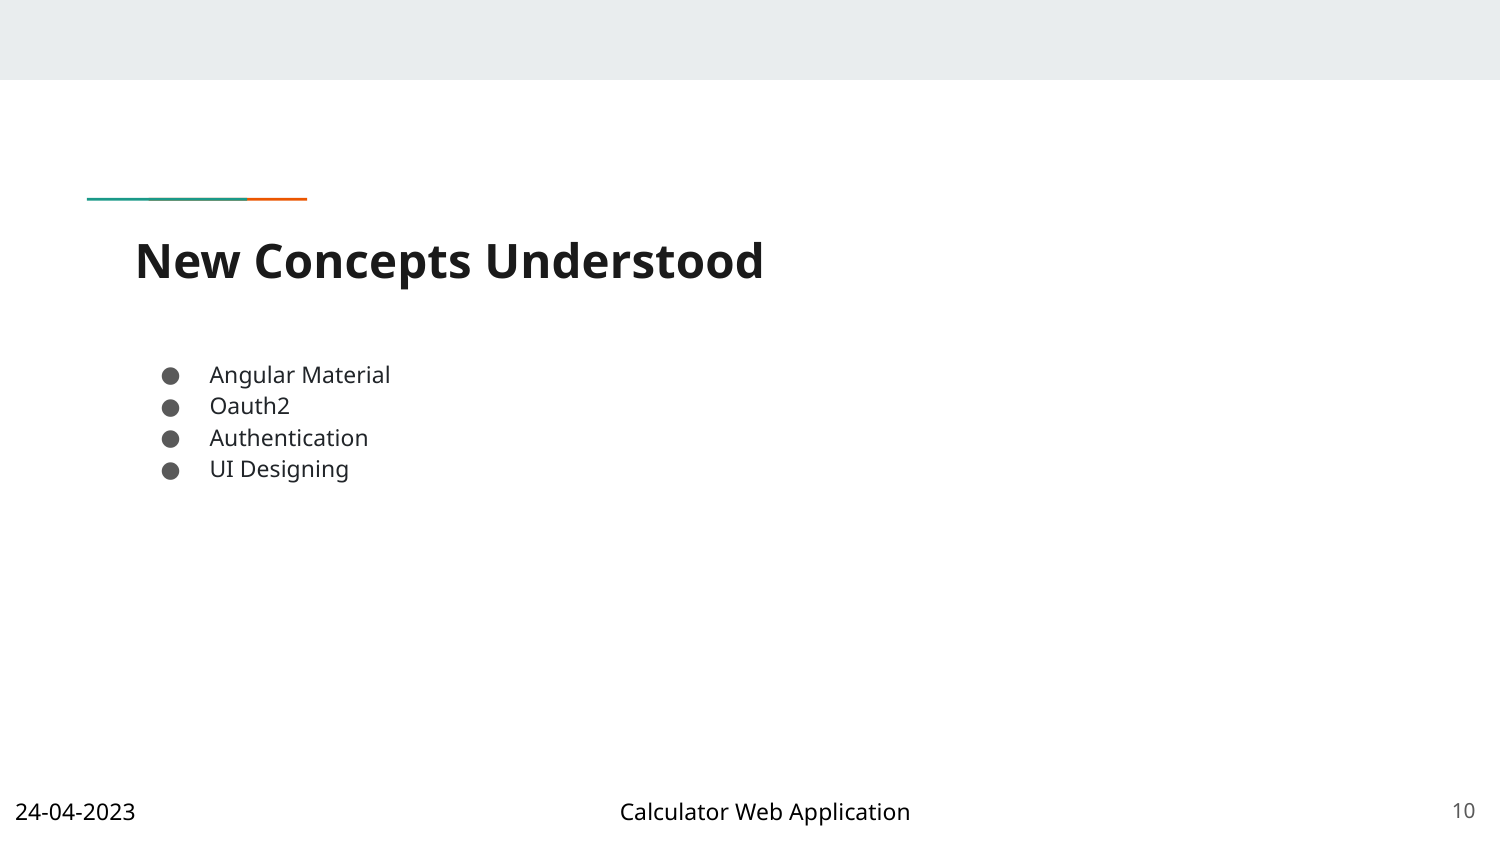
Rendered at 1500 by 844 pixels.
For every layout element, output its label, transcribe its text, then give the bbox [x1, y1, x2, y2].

list Angular Material Oauth2 Authentication UI Designing [119, 341, 1381, 712]
slide_number 10 [1400, 779, 1491, 844]
text_box Calculator Web Application [428, 781, 1103, 842]
text_box 24-04-2023 [0, 781, 155, 842]
title New Concepts Understood [119, 216, 1381, 305]
